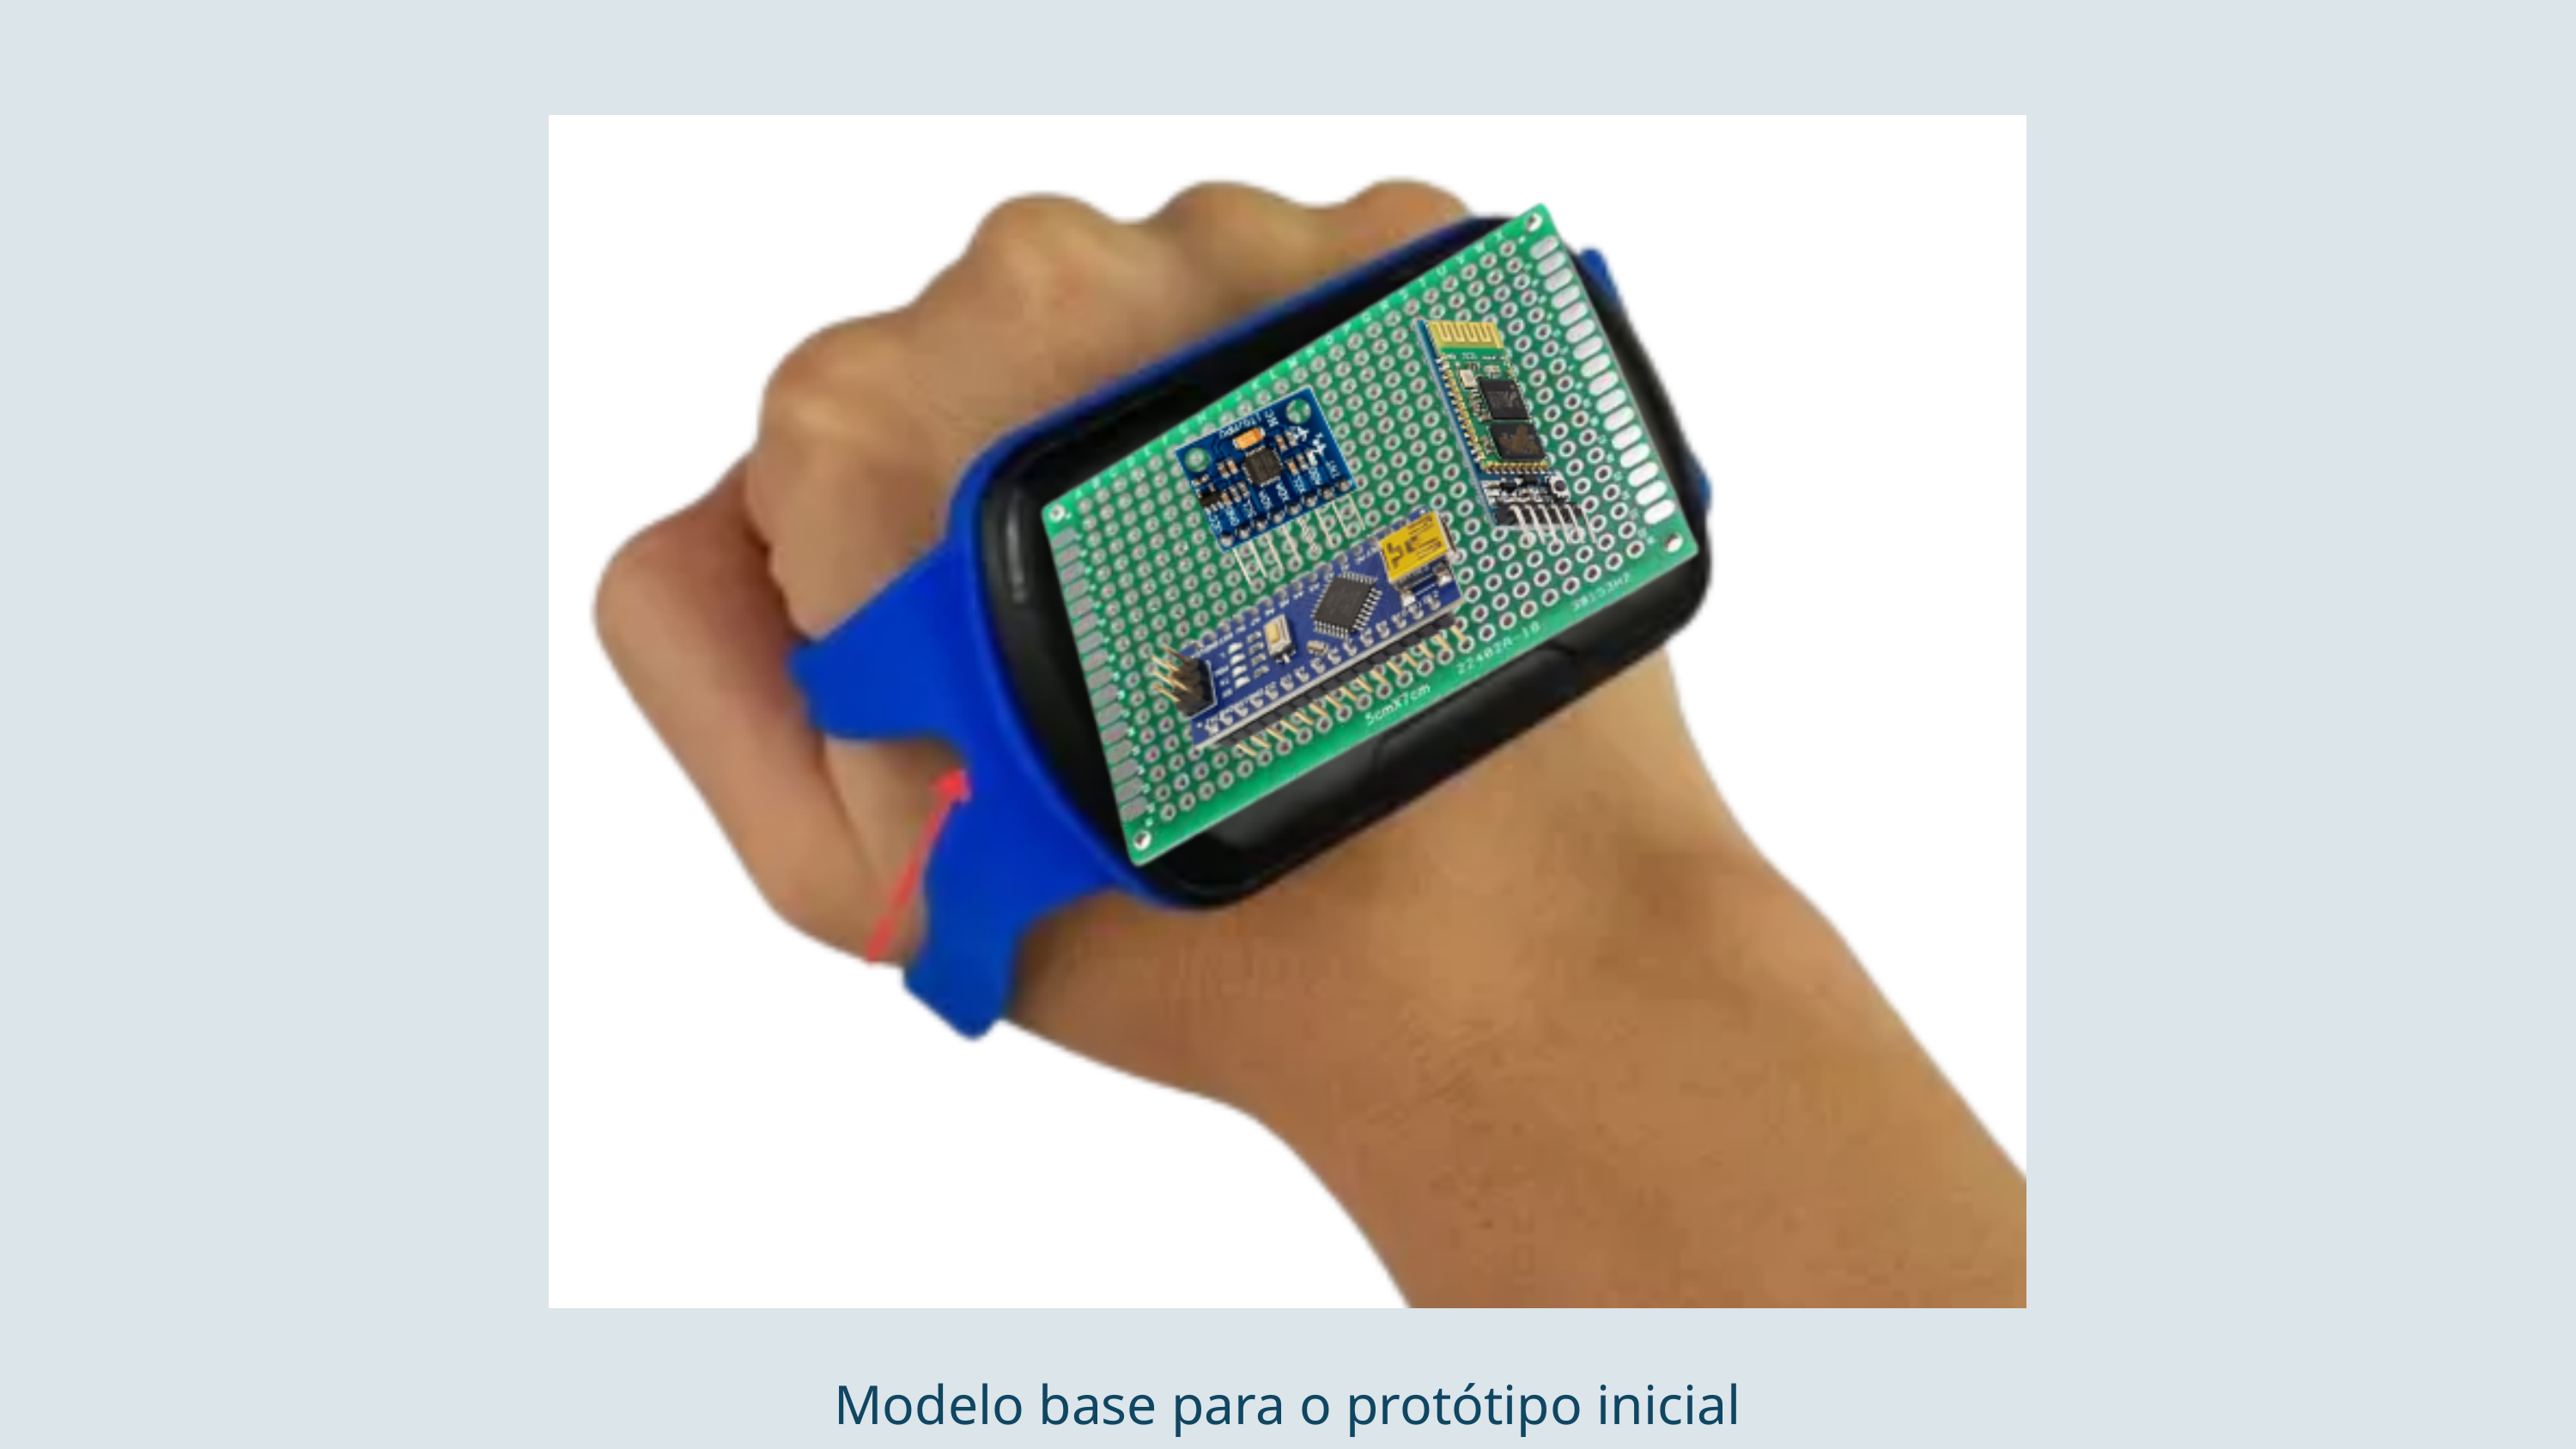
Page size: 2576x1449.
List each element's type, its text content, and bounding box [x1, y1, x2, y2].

picture [549, 114, 2027, 1309]
text_box Modelo base para o protótipo inicial [799, 1326, 1777, 1435]
